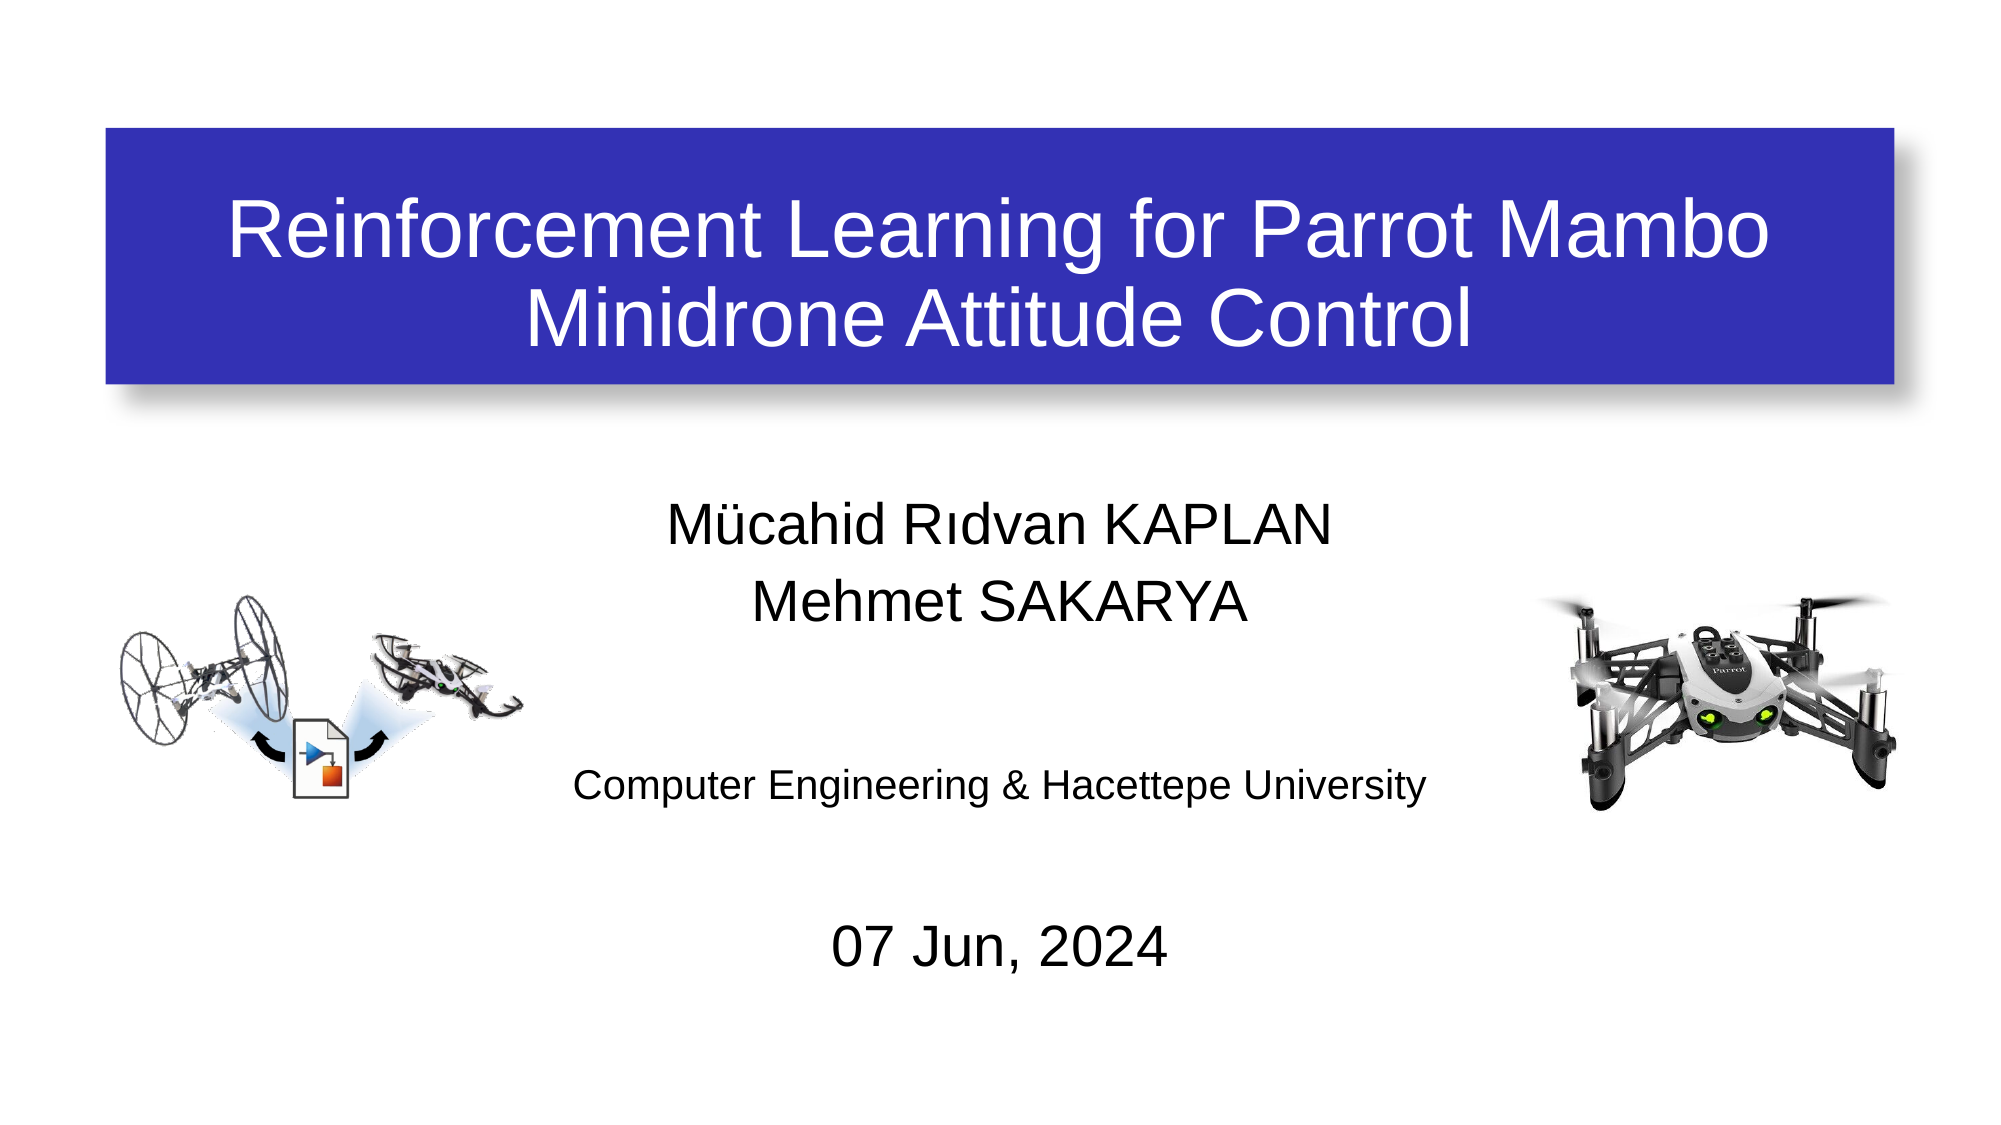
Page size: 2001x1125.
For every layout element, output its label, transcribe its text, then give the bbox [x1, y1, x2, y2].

title Reinforcement Learning for Parrot Mambo Minidrone Attitude Control [105, 127, 1895, 385]
picture [1508, 471, 1943, 905]
list Mücahid Rıdvan KAPLAN Mehmet SAKARYA [341, 471, 1507, 663]
picture [105, 586, 533, 811]
list 07 Jun, 2024 [341, 893, 1659, 1026]
list Computer Engineering & Hacettepe University [341, 745, 1503, 893]
